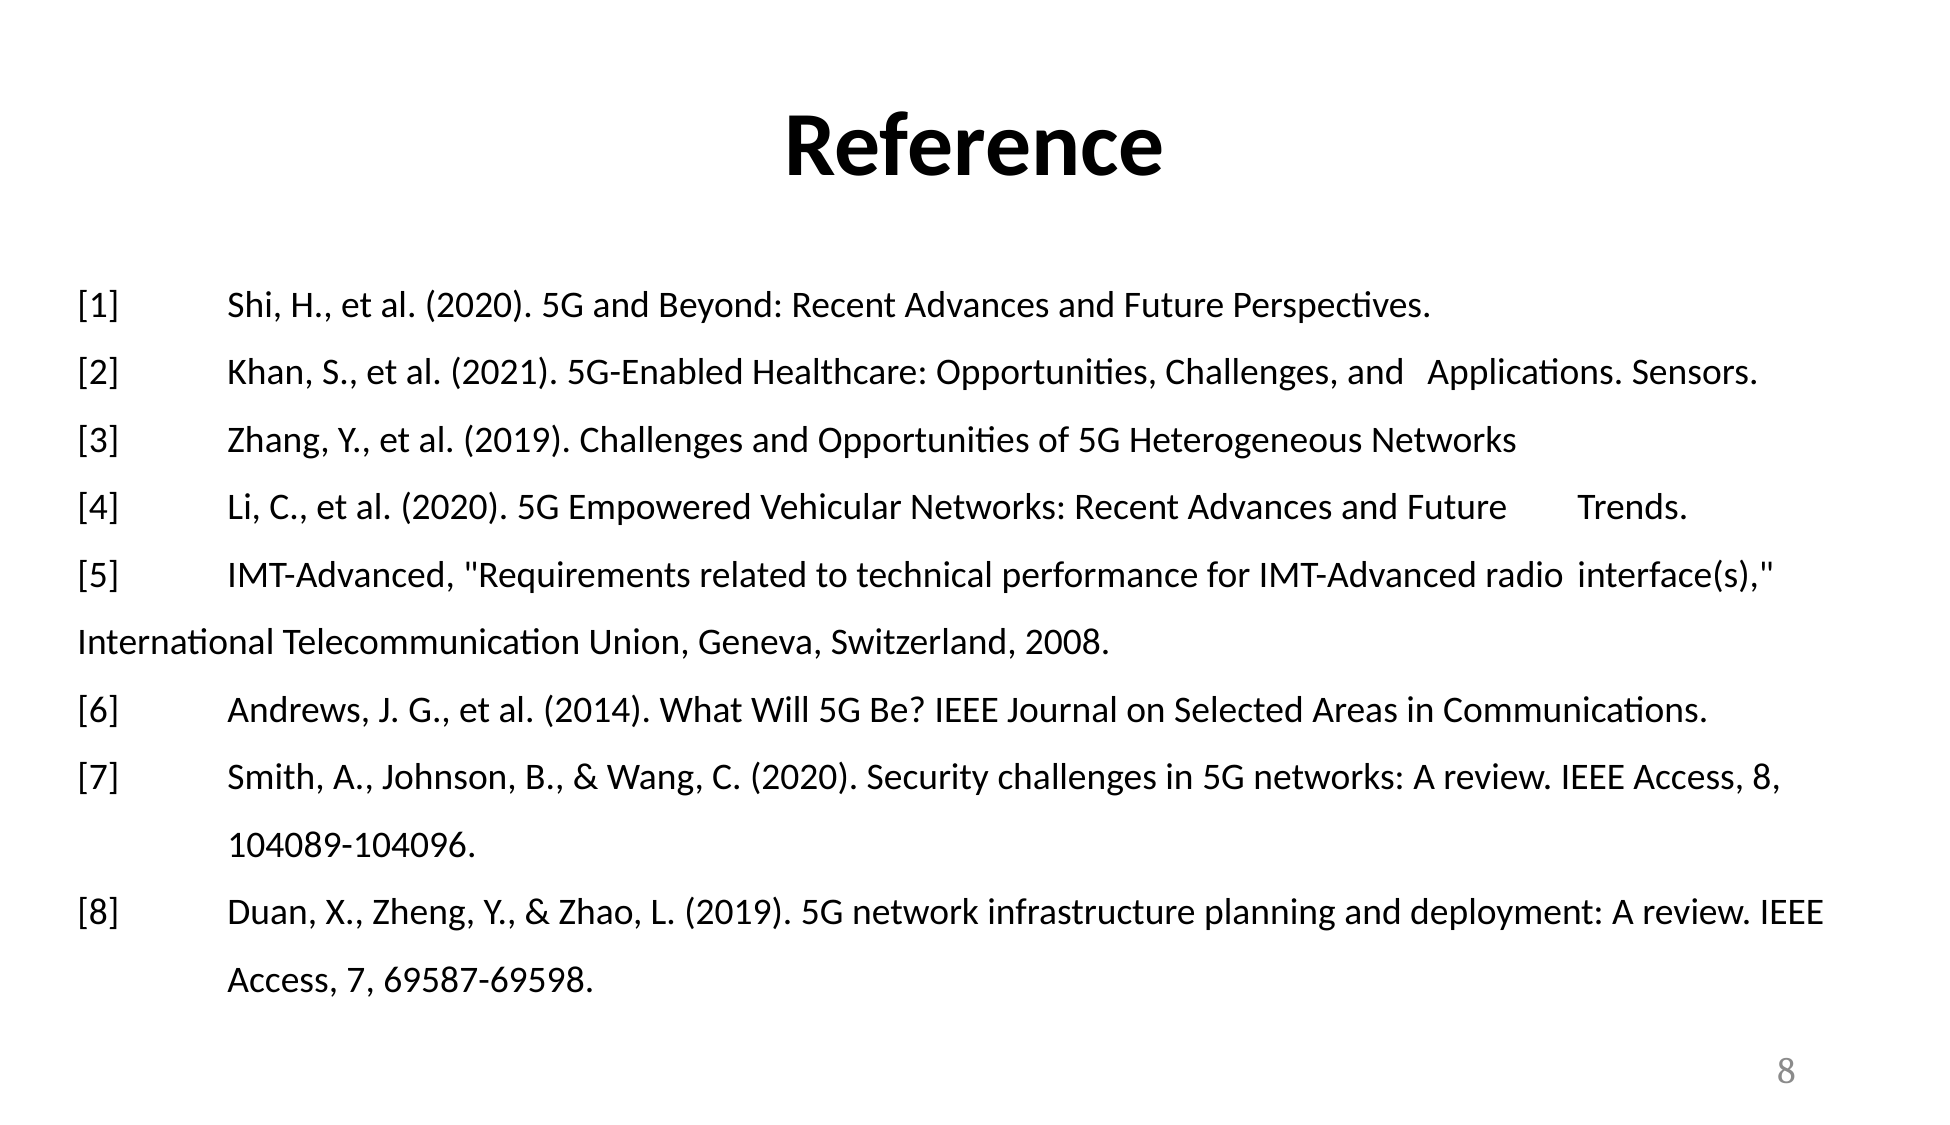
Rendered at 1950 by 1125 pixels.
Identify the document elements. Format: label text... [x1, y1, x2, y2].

text_box Reference [97, 45, 1853, 233]
text_box [1] Shi, H., et al. (2020). 5G and Beyond: Recent Advances and Future Perspectives. [2] Khan, S., et al. (2021). 5G-Enabled Healthcare: Opportunities, Challenges, and Applications. Sensors. [3] Zhang, Y., et al. (2019). Challenges and Opportunities of 5G Heterogeneous Networks [4] Li, C., et al. (2020). 5G Empowered Vehicular Networks: Recent Advances and Future Trends. [5] IMT-Advanced, "Requirements related to technical performance for IMT-Advanced radio interface(s)," International Telecommunication Union, Geneva, Switzerland, 2008. [6] Andrews, J. G., et al. (2014). What Will 5G Be? IEEE Journal on Selected Areas in Communications. [7] Smith, A., Johnson, B., & Wang, C. (2020). Security challenges in 5G networks: A review. IEEE Access, 8, 104089-104096. [8] Duan, X., Zheng, Y., & Zhao, L. (2019). 5G network infrastructure planning and deployment: A review. IEEE Access, 7, 69587-69598. [62, 249, 1888, 1125]
